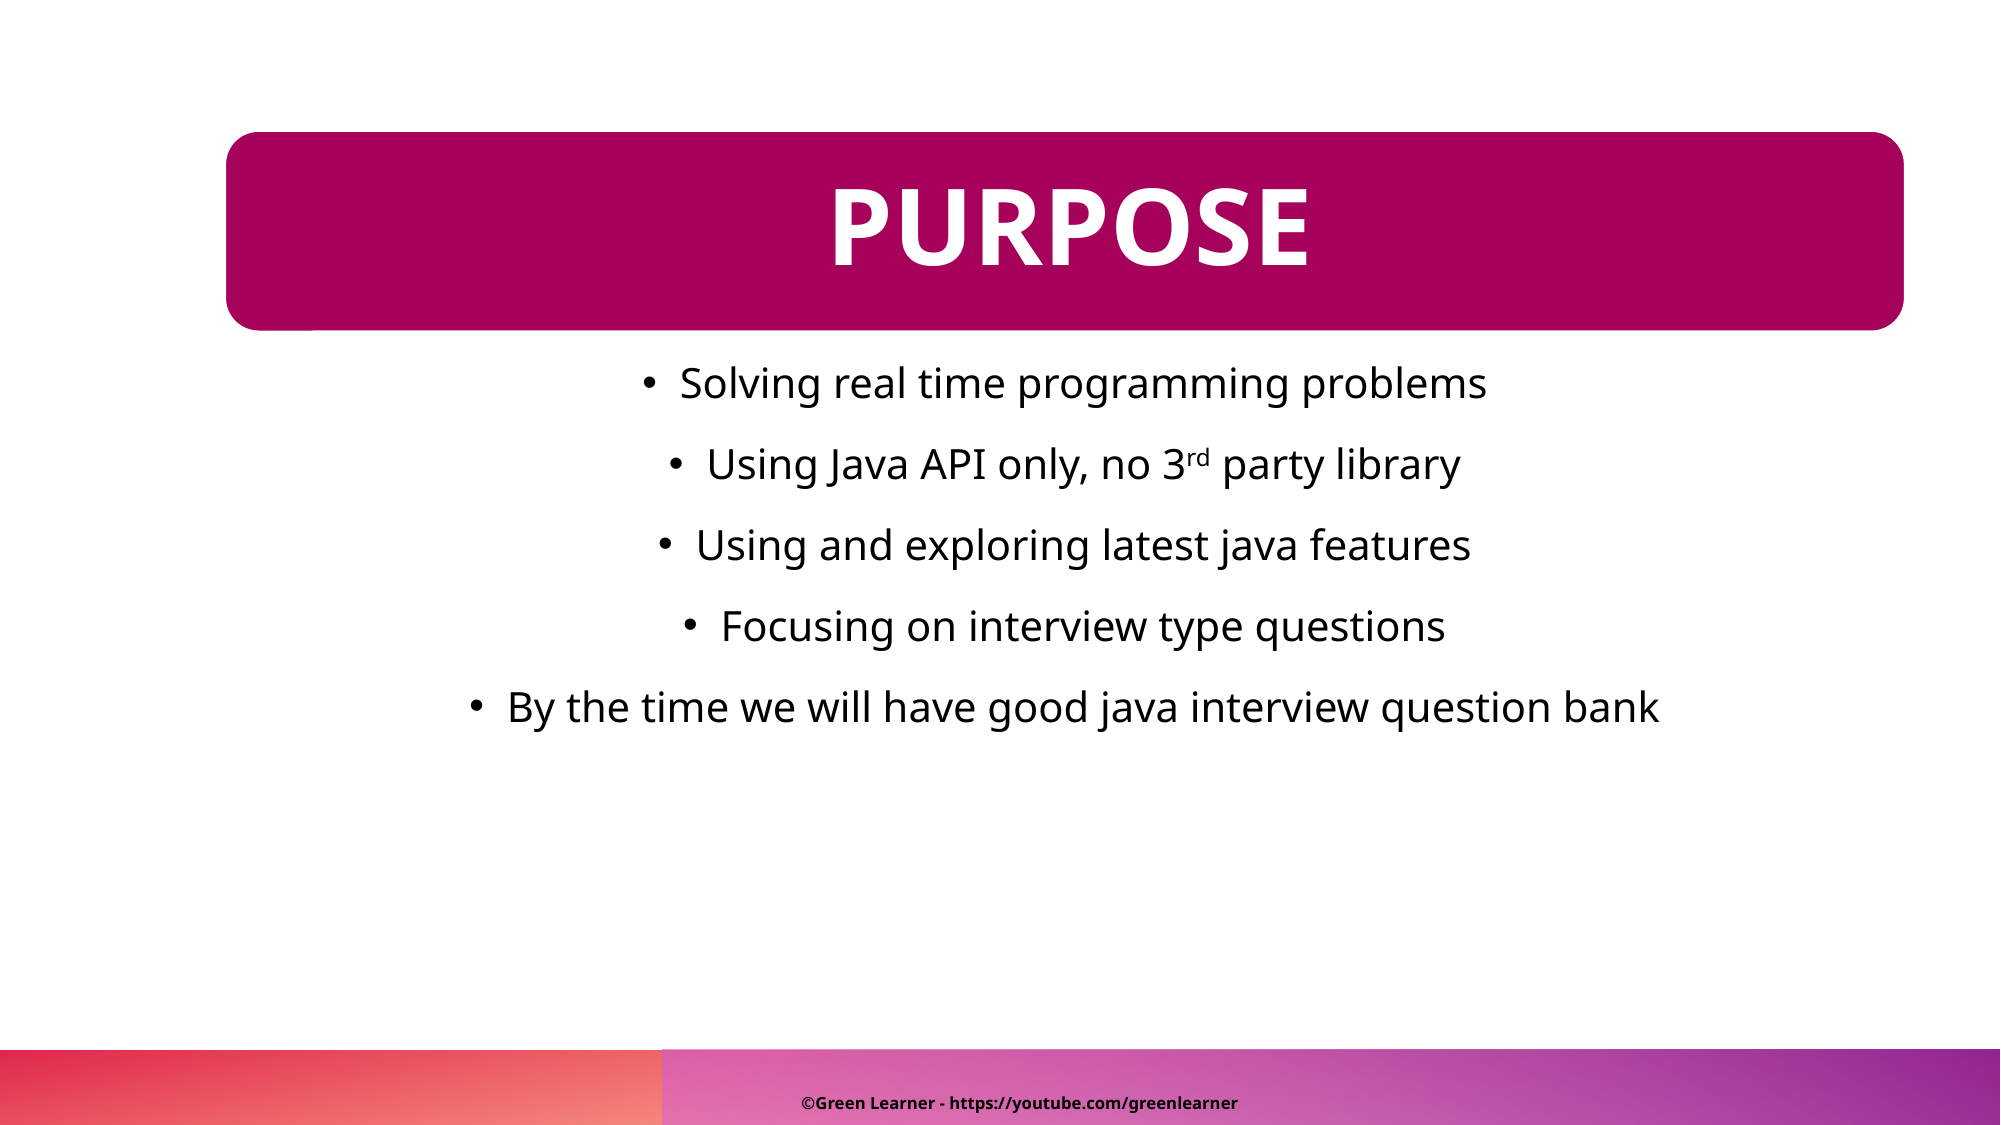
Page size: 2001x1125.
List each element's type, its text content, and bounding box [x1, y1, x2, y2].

footer ©Green Learner - https://youtube.com/greenlearner [682, 1072, 1358, 1125]
list Solving real time programming problems Using Java API only, no 3rd party library Using and exploring latest java features Focusing on interview type questions By the time we will have good java interview question bank [225, 346, 1905, 996]
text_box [224, 130, 1905, 333]
